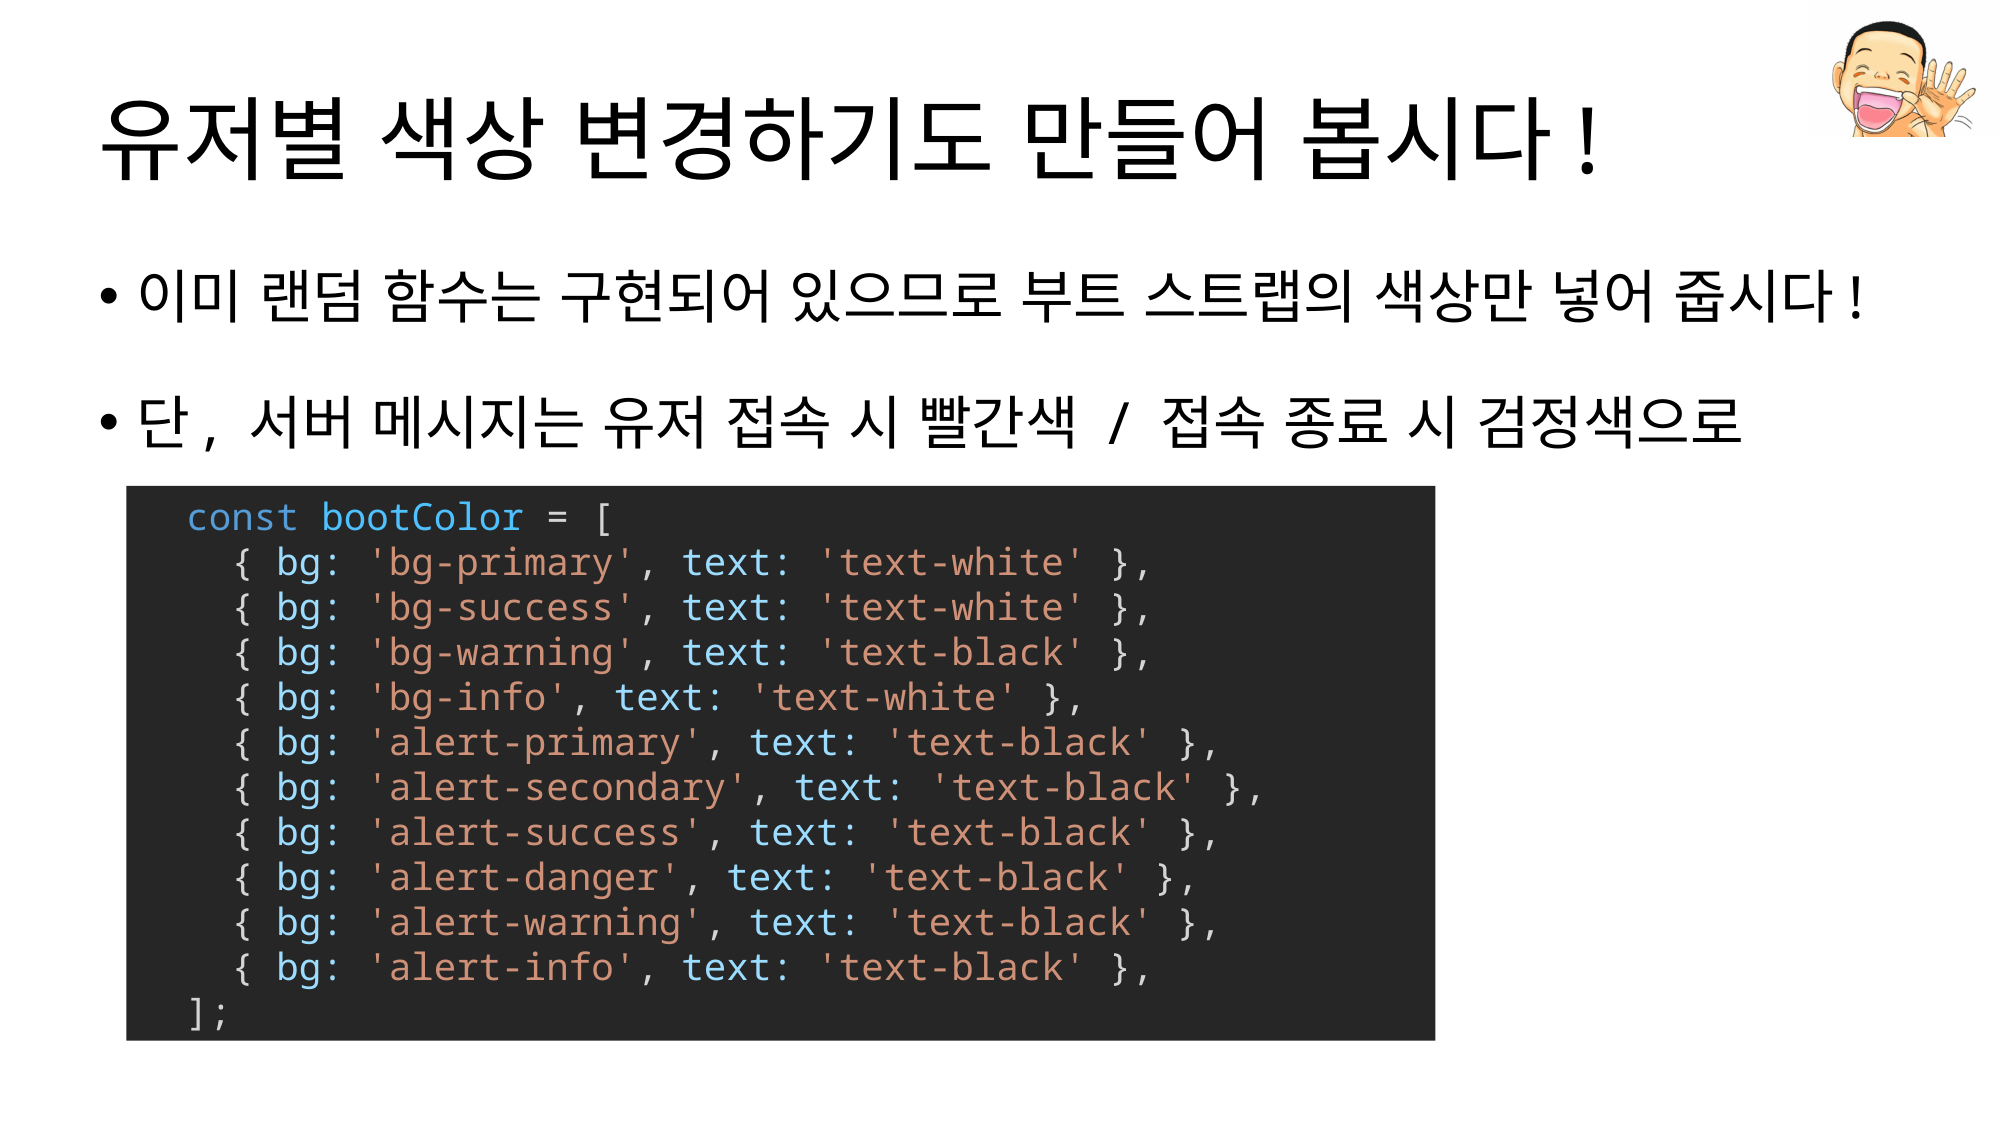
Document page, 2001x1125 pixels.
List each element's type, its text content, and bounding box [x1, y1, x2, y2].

text_box const bootColor = [ { bg: 'bg-primary', text: 'text-white' }, { bg: 'bg-success', text: 'text-white' }, { bg: 'bg-warning', text: 'text-black' }, { bg: 'bg-info', text: 'text-white' }, { bg: 'alert-primary', text: 'text-black' }, { bg: 'alert-secondary', text: 'text-black' }, { bg: 'alert-success', text: 'text-black' }, { bg: 'alert-danger', text: 'text-black' }, { bg: 'alert-warning', text: 'text-black' }, { bg: 'alert-info', text: 'text-black' }, ]; [126, 485, 1436, 1041]
title 유저별 색상 변경하기도 만들어 봅시다! [83, 0, 1931, 217]
picture [1931, 0, 2000, 137]
list 이미 랜덤 함수는 구현되어 있으므로 부트 스트랩의 색상만 넣어 줍시다! 단, 서버 메시지는 유저 접속 시 빨간색 / 접속 종료 시 검정색으로 줍시다! [83, 217, 1931, 1125]
